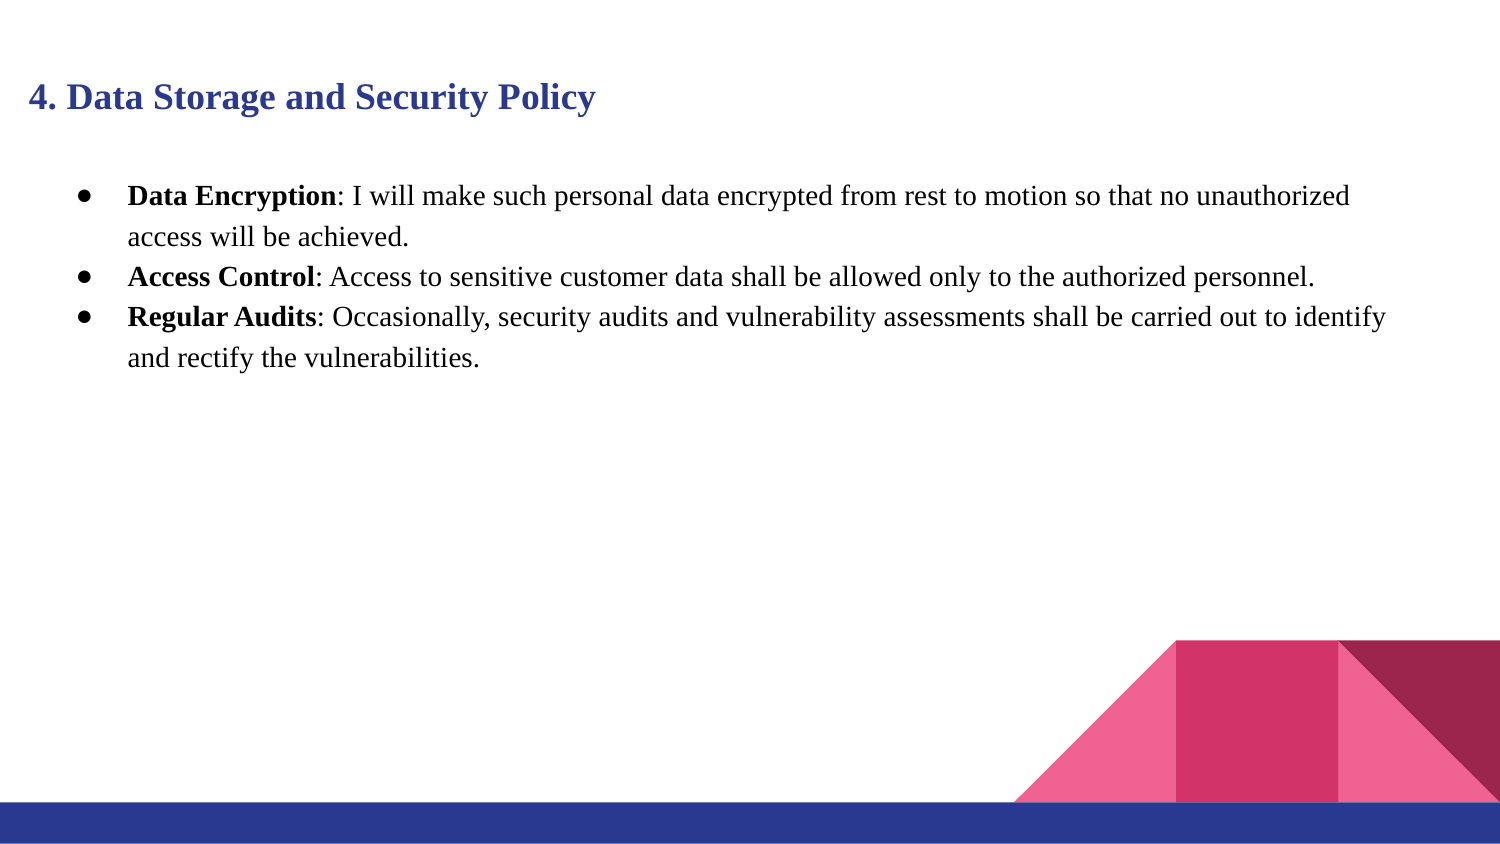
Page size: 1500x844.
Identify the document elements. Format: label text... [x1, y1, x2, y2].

title 4. Data Storage and Security Policy [14, 56, 1486, 157]
list Data Encryption: I will make such personal data encrypted from rest to motion so that no unauthorized access will be achieved. Access Control: Access to sensitive customer data shall be allowed only to the authorized personnel. Regular Audits: Occasionally, security audits and vulnerability assessments shall be carried out to identify and rectify the vulnerabilities. [37, 156, 1436, 705]
